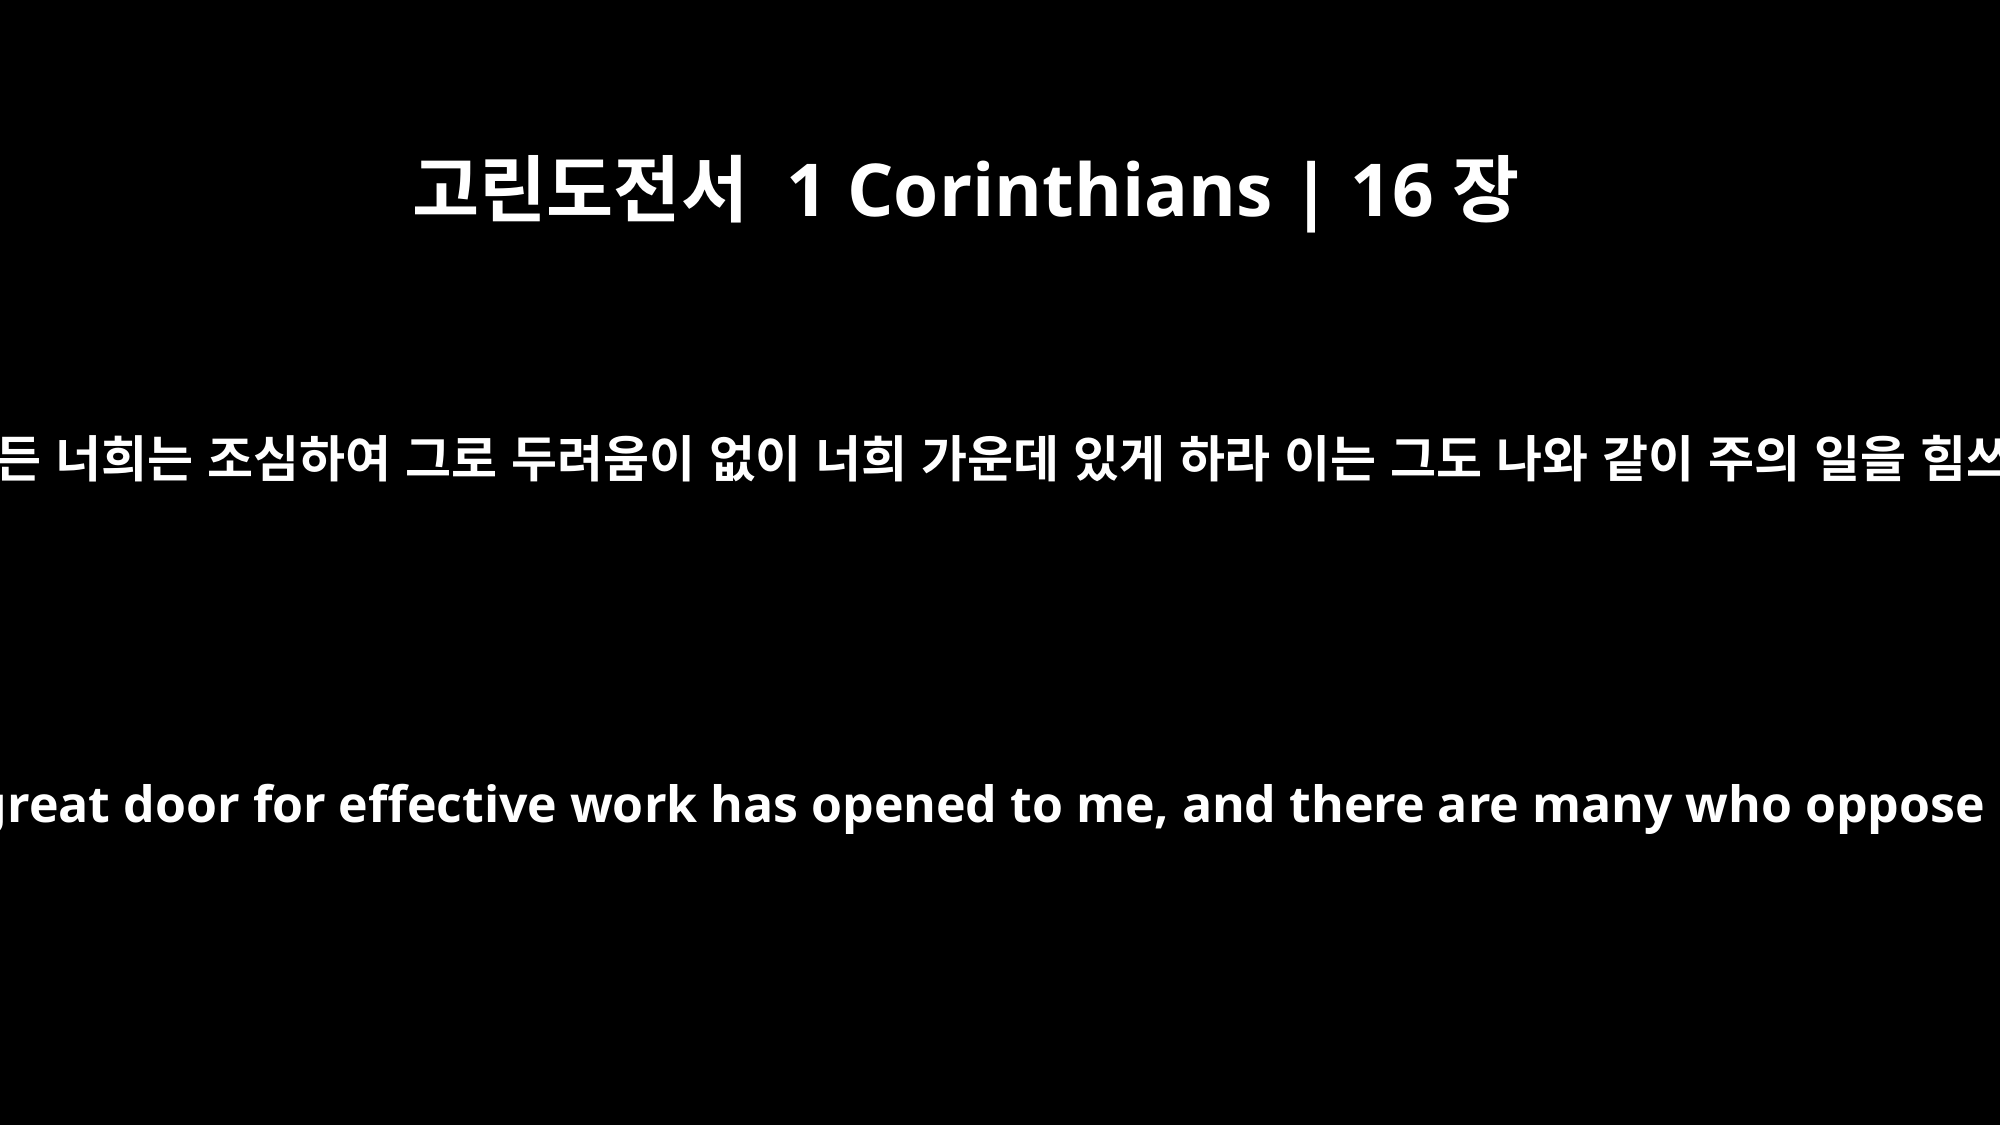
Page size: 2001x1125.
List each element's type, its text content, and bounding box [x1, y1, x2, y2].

text_box because a great door for effective work has opened to me, and there are many who oppose me. [0, 764, 2000, 840]
text_box 고린도전서 1 Corinthians | 16장 [397, 136, 1535, 239]
text_box 10 디모데가 이르거든 너희는 조심하여 그로 두려움이 없이 너희 가운데 있게 하라 이는 그도 나와 같이 주의 일을 힘쓰는 자임이라 [0, 359, 2000, 495]
